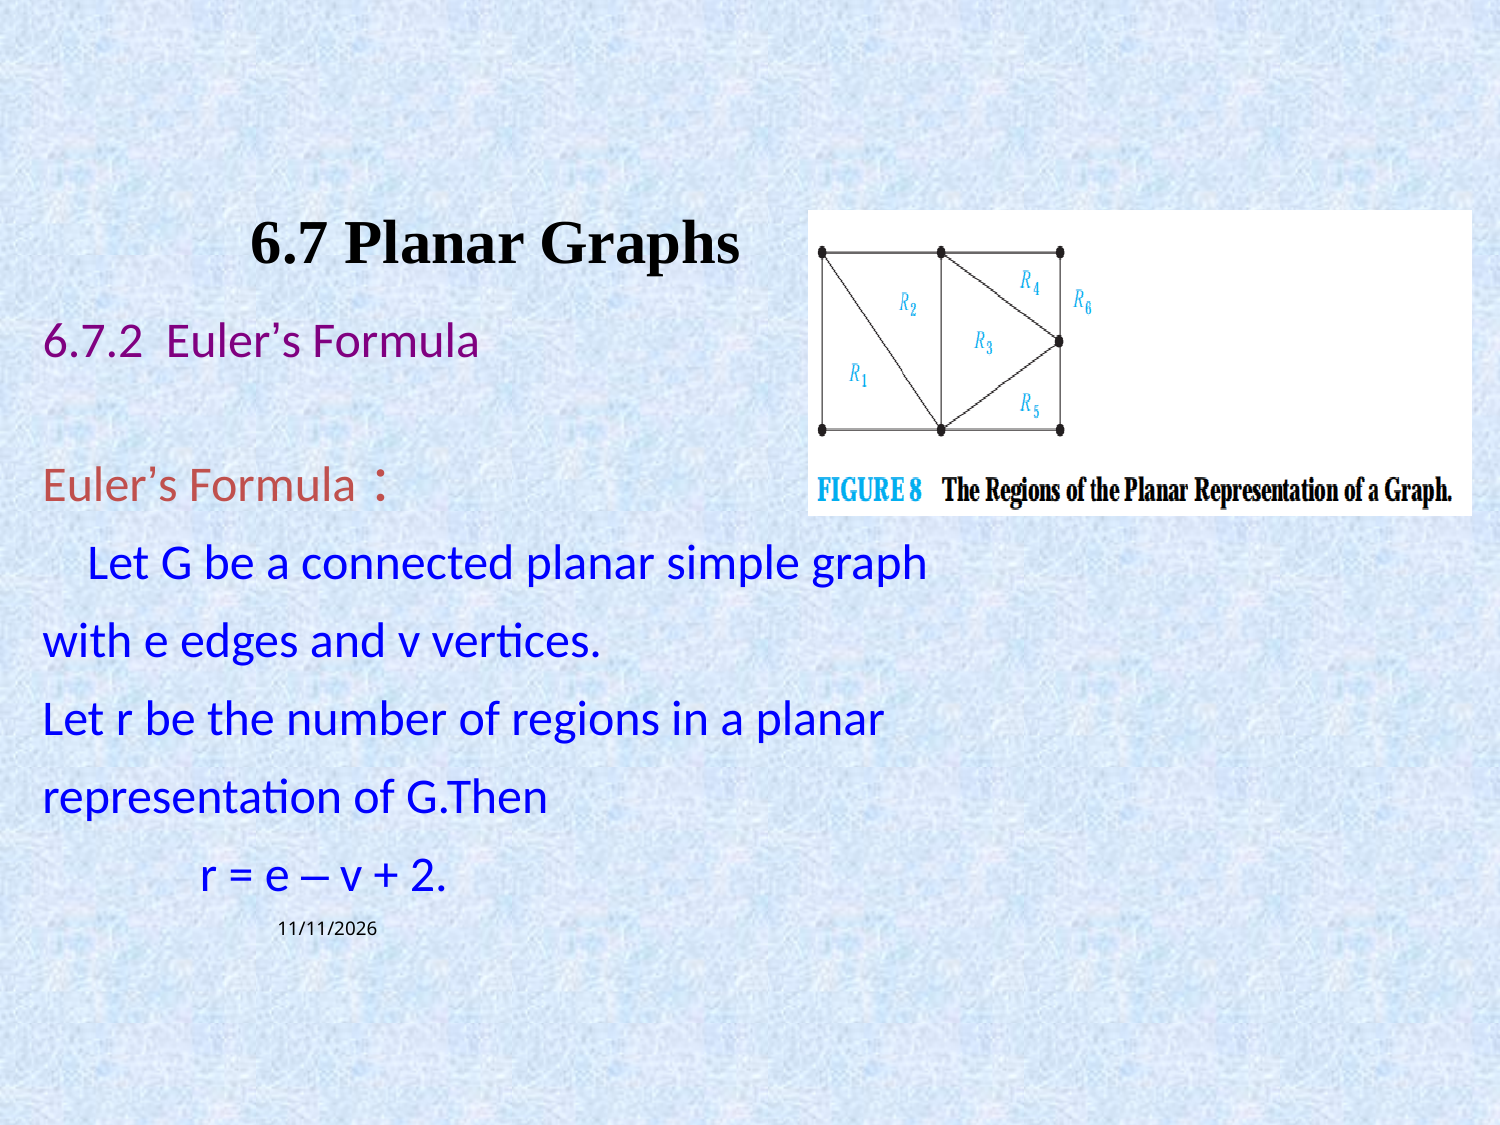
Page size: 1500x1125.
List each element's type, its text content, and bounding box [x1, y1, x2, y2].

text_box Euler’s Formula： Let G be a connected planar simple graph with e edges and v vertices. Let r be the number of regions in a planar representation of G.Then r = e – v + 2. [27, 425, 1038, 909]
text_box 6.7.2 Euler’s Formula [27, 299, 496, 375]
text_box [262, 909, 507, 968]
picture [0, 0, 1500, 1125]
text_box 6.7 Planar Graphs [236, 190, 1273, 284]
